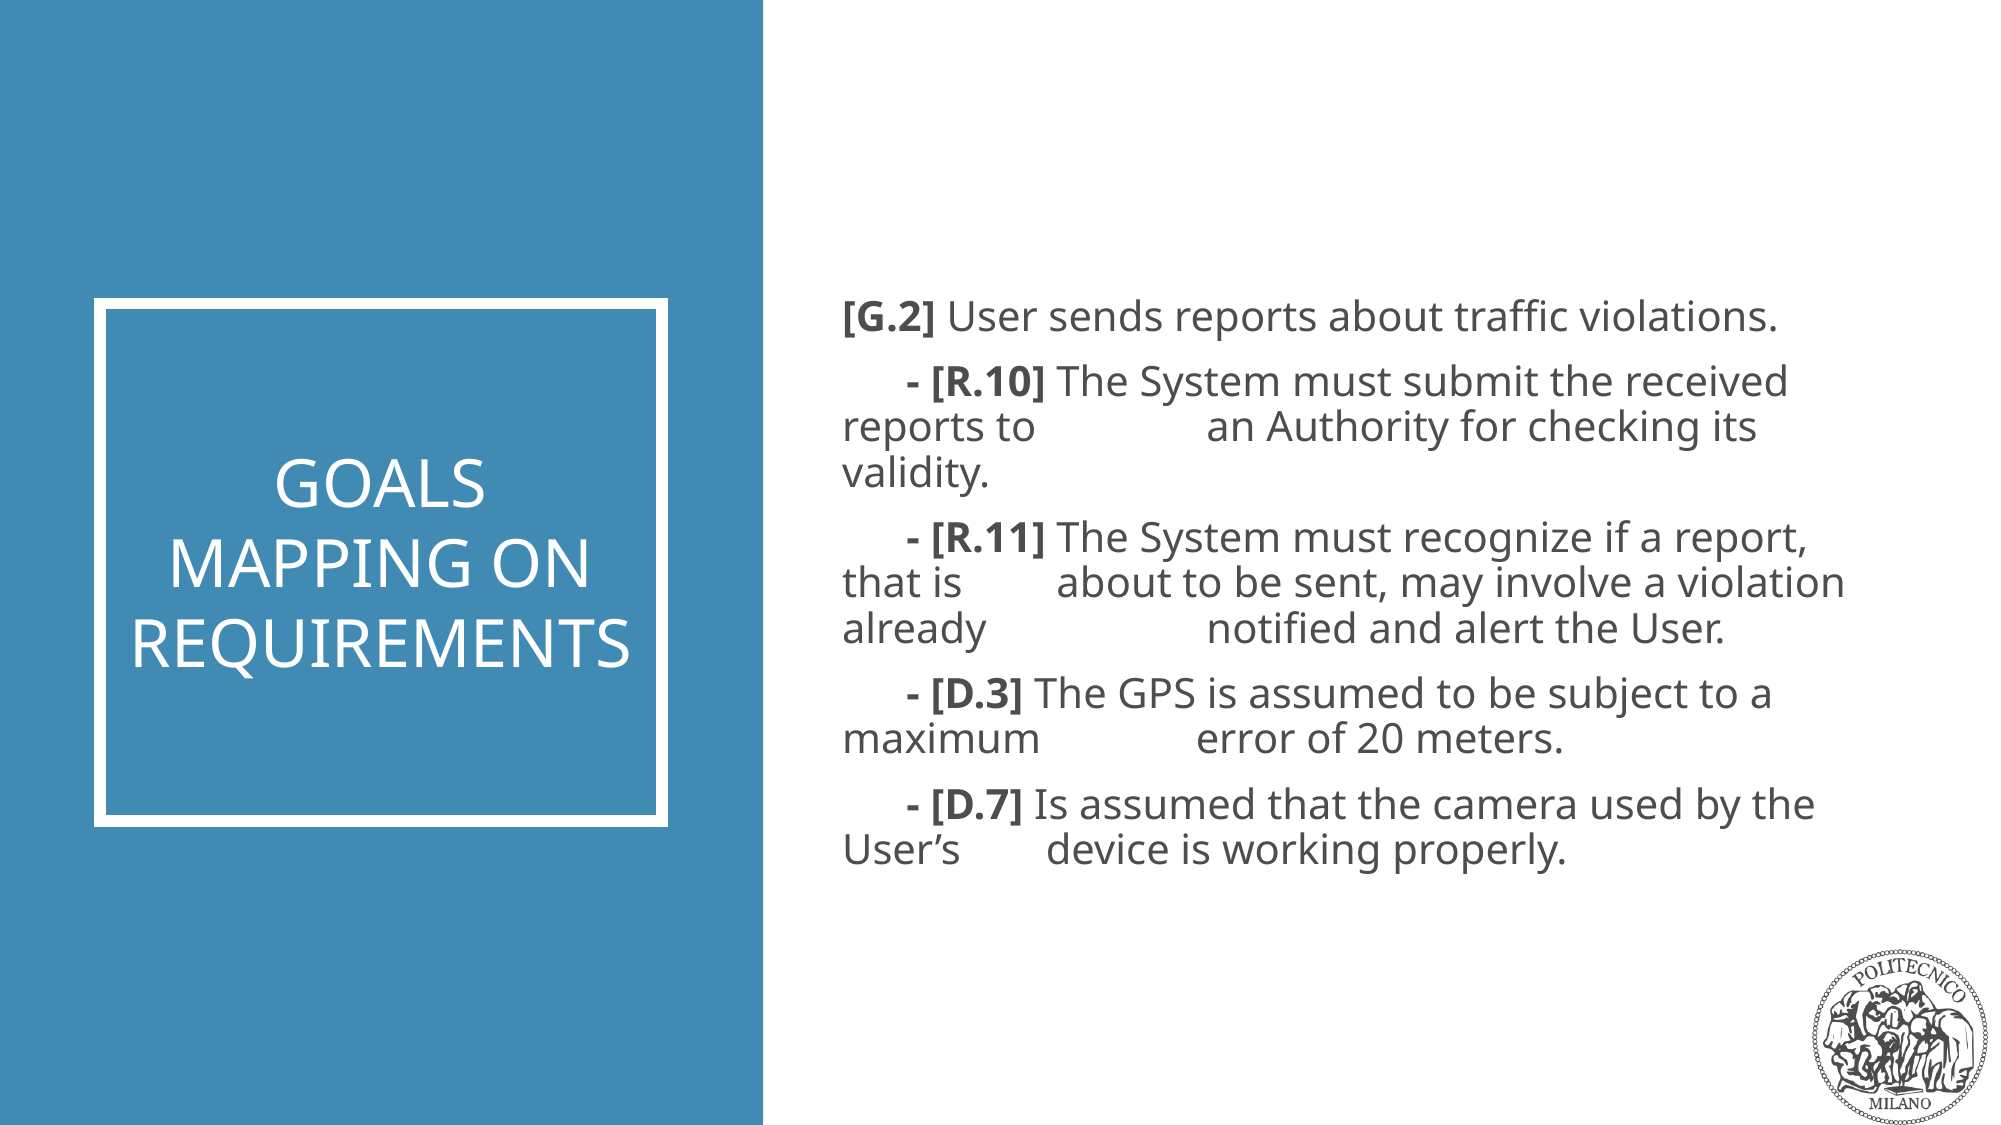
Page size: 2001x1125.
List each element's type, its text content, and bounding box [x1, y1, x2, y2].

text_box [0, 0, 762, 1125]
text_box GOALS MAPPING ON REQUIREMENTS [99, 433, 662, 689]
title [97, 301, 664, 824]
list [G.2] User sends reports about traffic violations. - [R.10] The System must submit the received reports to an Authority for checking its validity. - [R.11] The System must recognize if a report, that is about to be sent, may involve a violation already notified and alert the User. - [D.3] The GPS is assumed to be subject to a maximum error of 20 meters. - [D.7] Is assumed that the camera used by the User’s device is working properly. [827, 124, 1900, 1104]
text_box [1811, 948, 1989, 1125]
text_box [762, 0, 2000, 1125]
